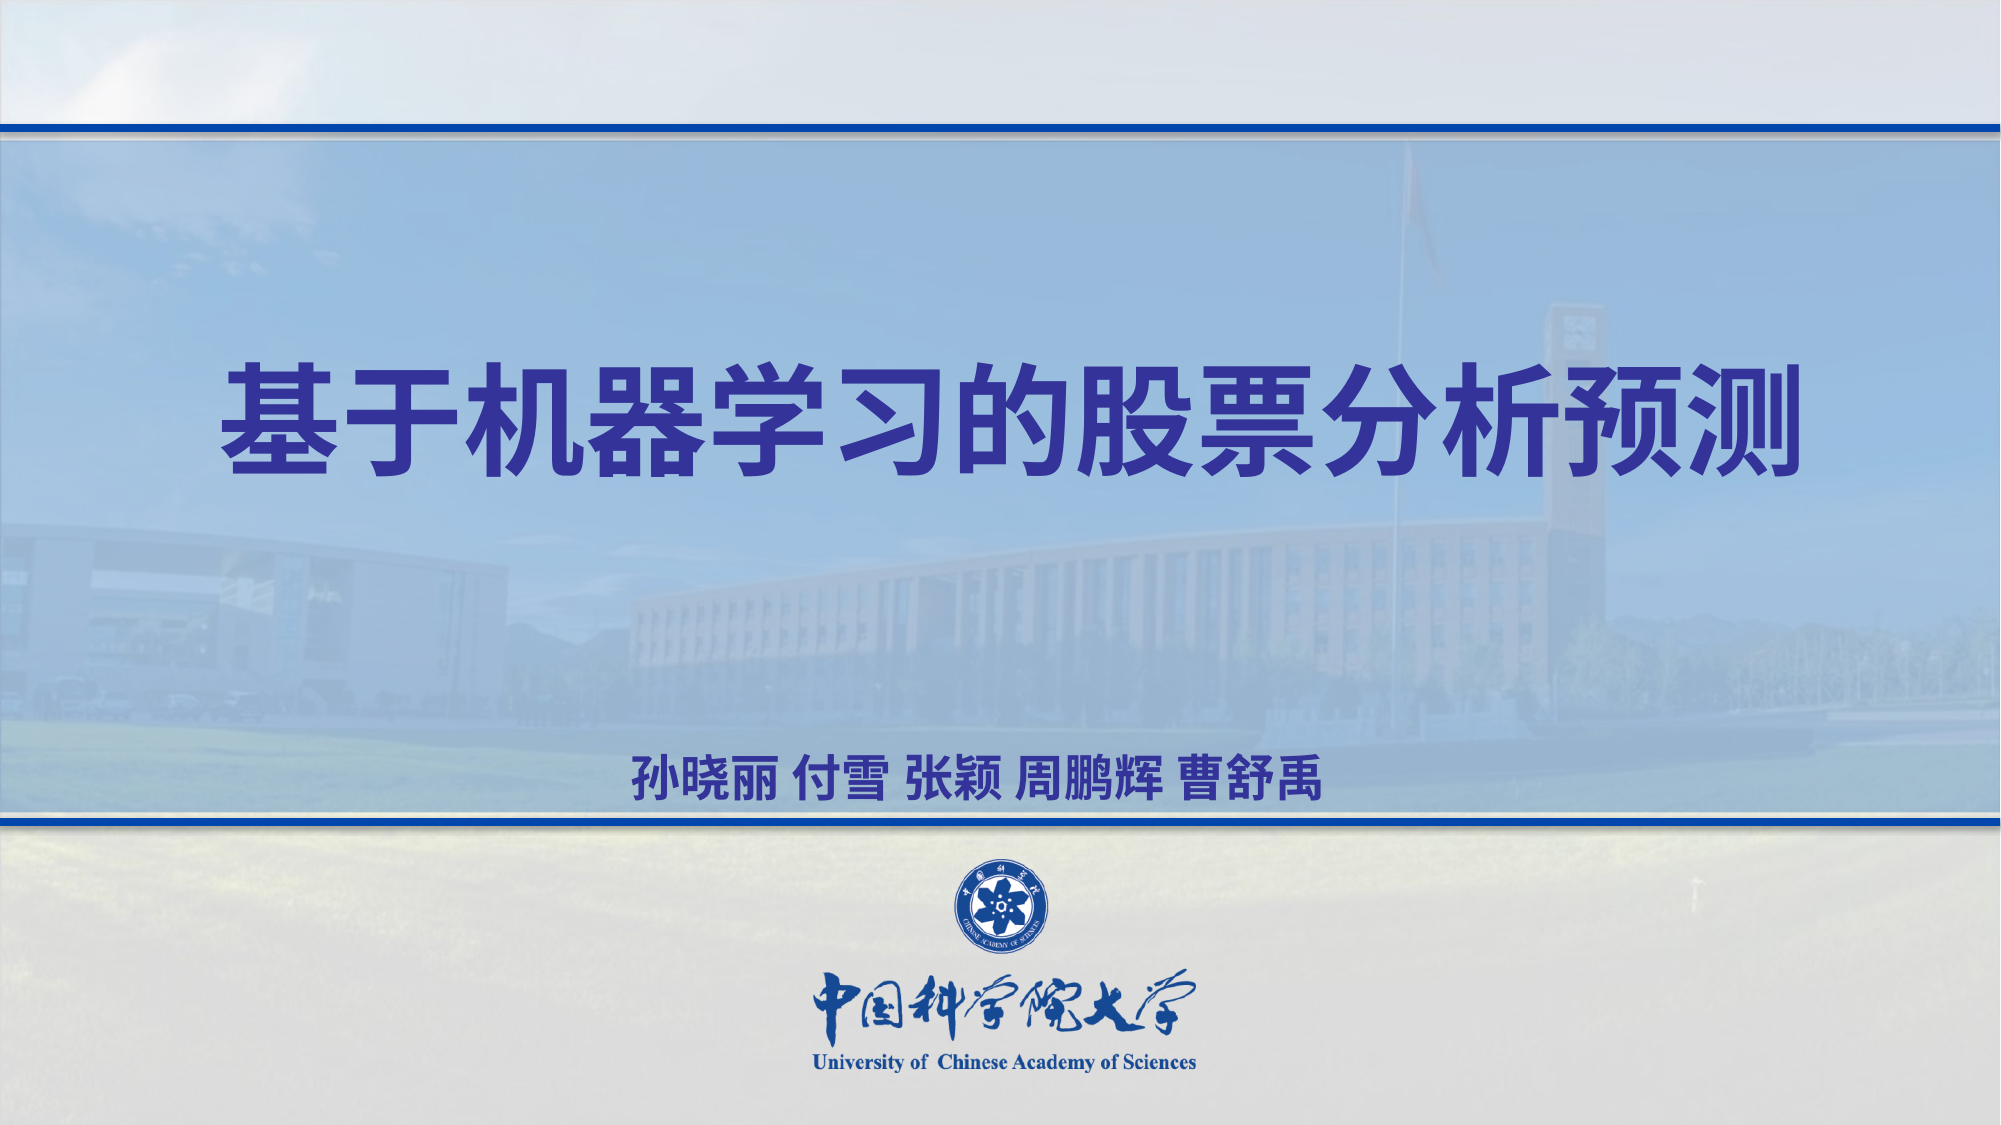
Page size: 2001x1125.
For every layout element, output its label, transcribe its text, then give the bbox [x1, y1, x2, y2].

text_box 孙晓丽 付雪 张颖 周鹏辉 曹舒禹 [478, 709, 1479, 814]
text_box 基于机器学习的股票分析预测 [171, 257, 1856, 525]
picture [0, 826, 2001, 1125]
picture [0, 0, 2001, 124]
picture [0, 132, 2001, 818]
